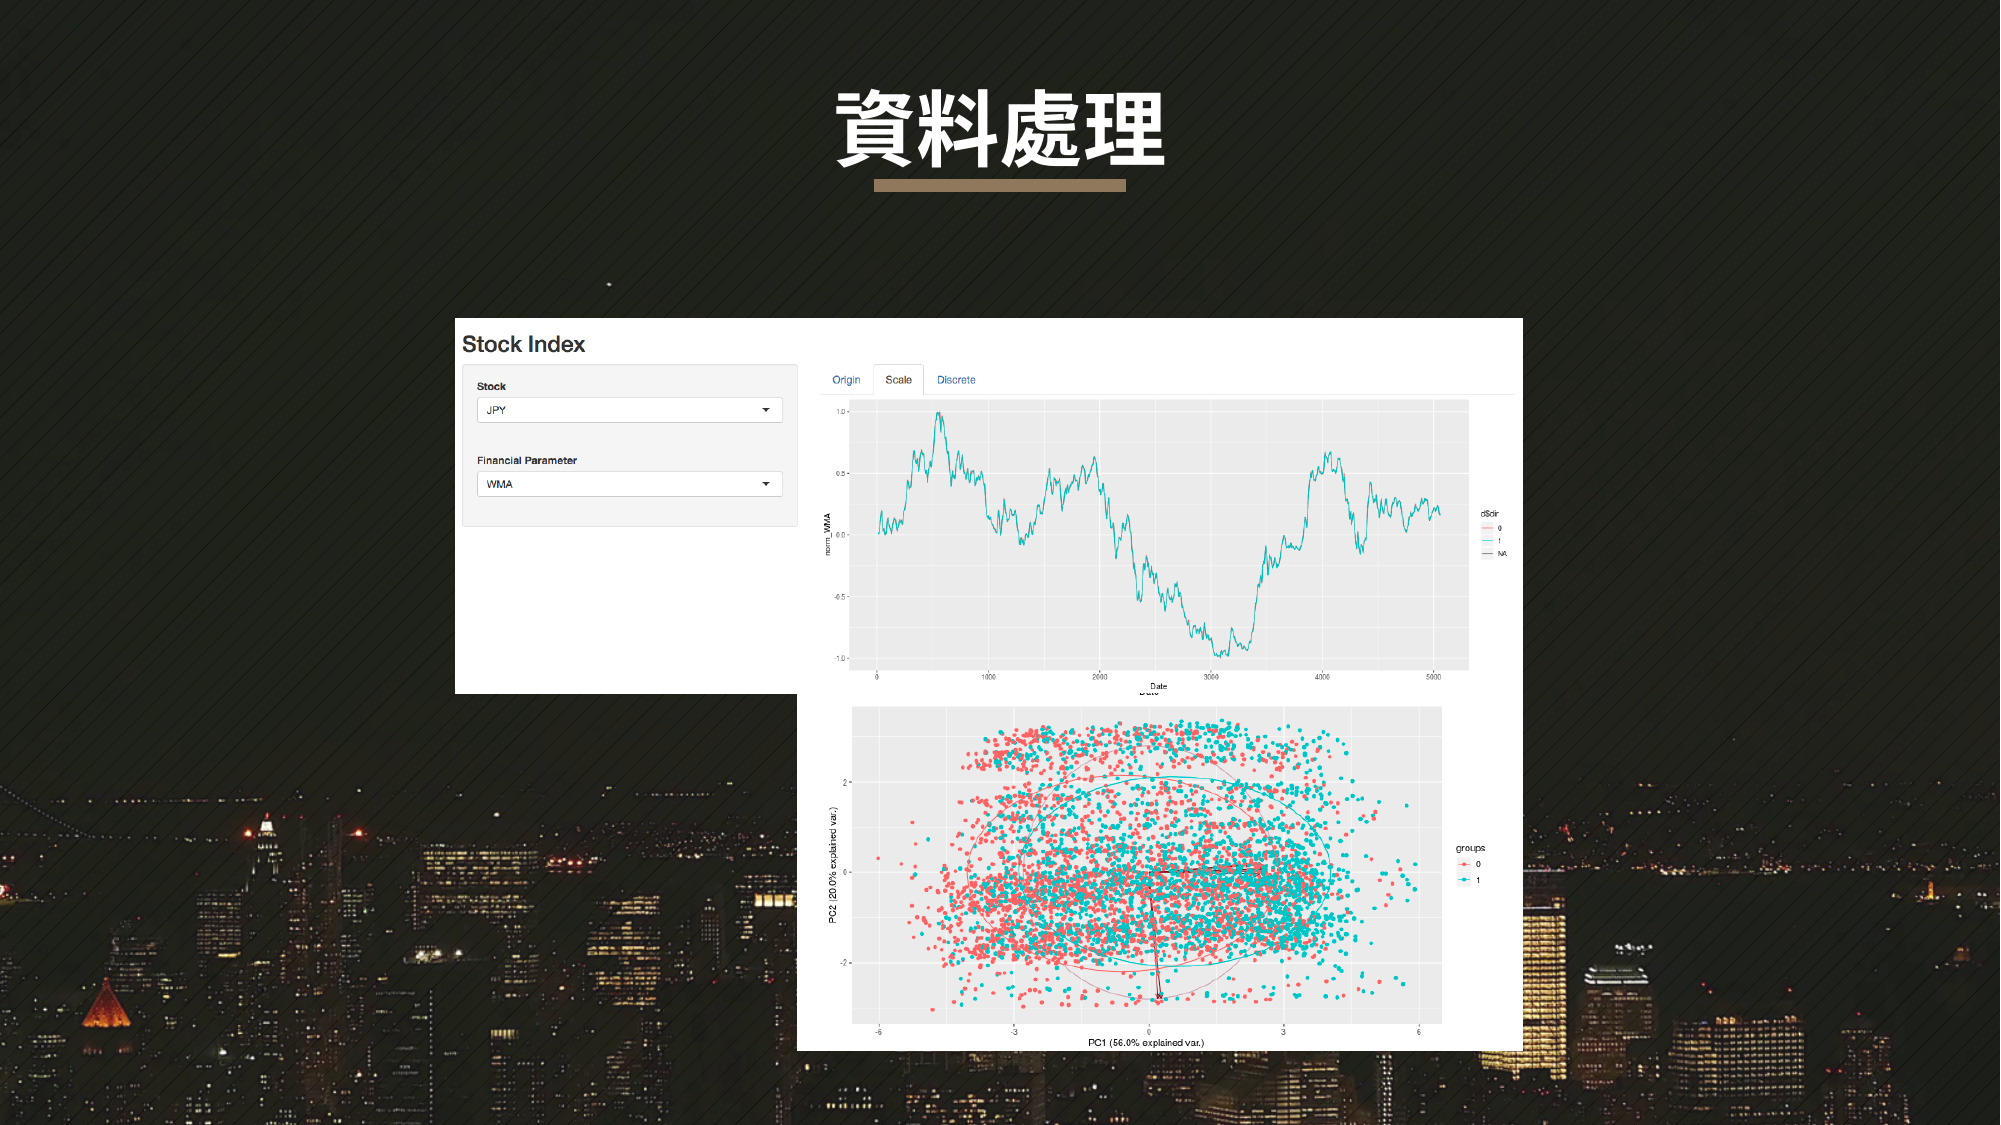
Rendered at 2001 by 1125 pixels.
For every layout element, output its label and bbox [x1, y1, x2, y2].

picture [0, 0, 2000, 1125]
text_box [797, 69, 1203, 287]
